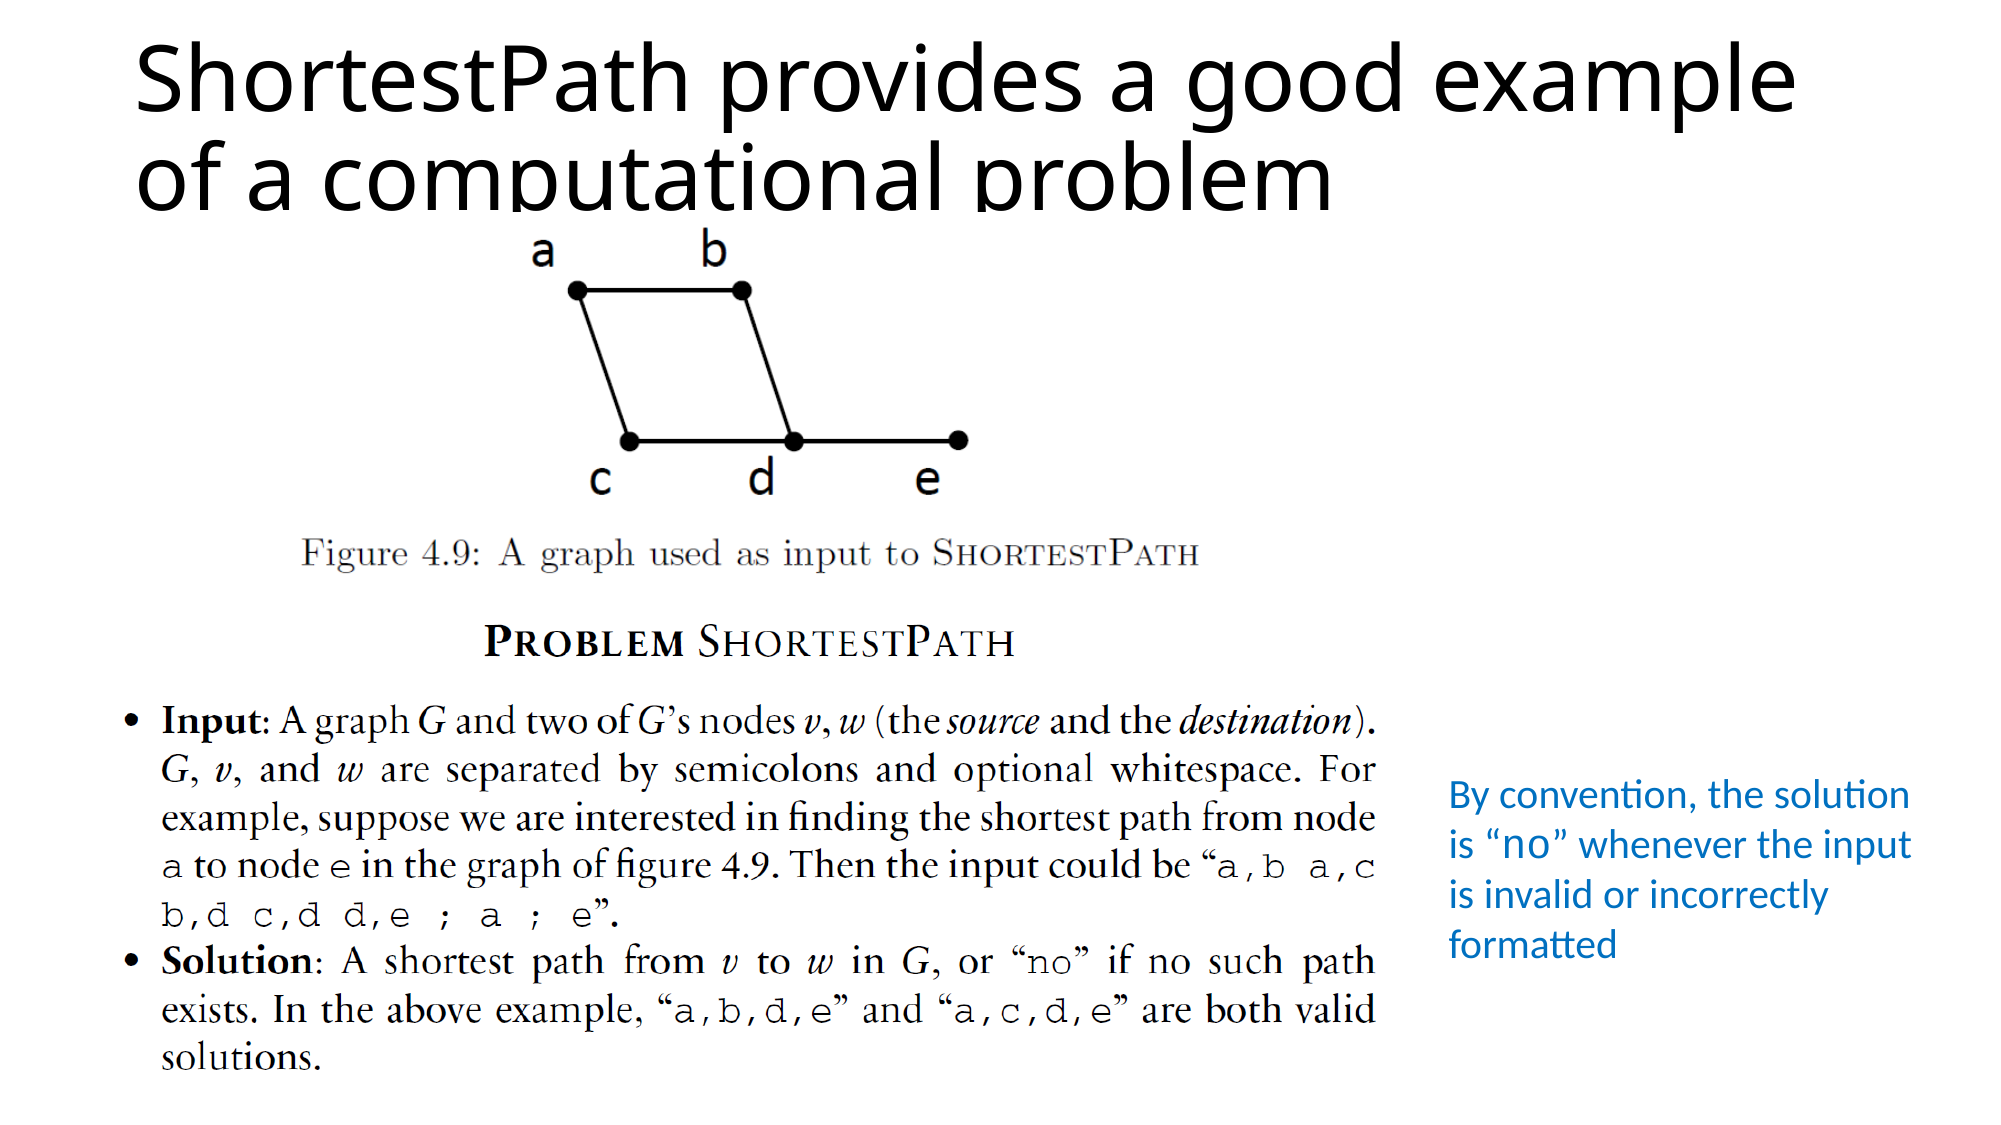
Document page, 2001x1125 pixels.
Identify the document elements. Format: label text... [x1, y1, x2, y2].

title ShortestPath provides a good example of a computational problem [119, 22, 1845, 241]
picture [106, 610, 1388, 1079]
text_box By convention, the solution is “no” whenever the input is invalid or incorrectly formatted [1433, 759, 1934, 975]
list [106, 212, 1388, 610]
